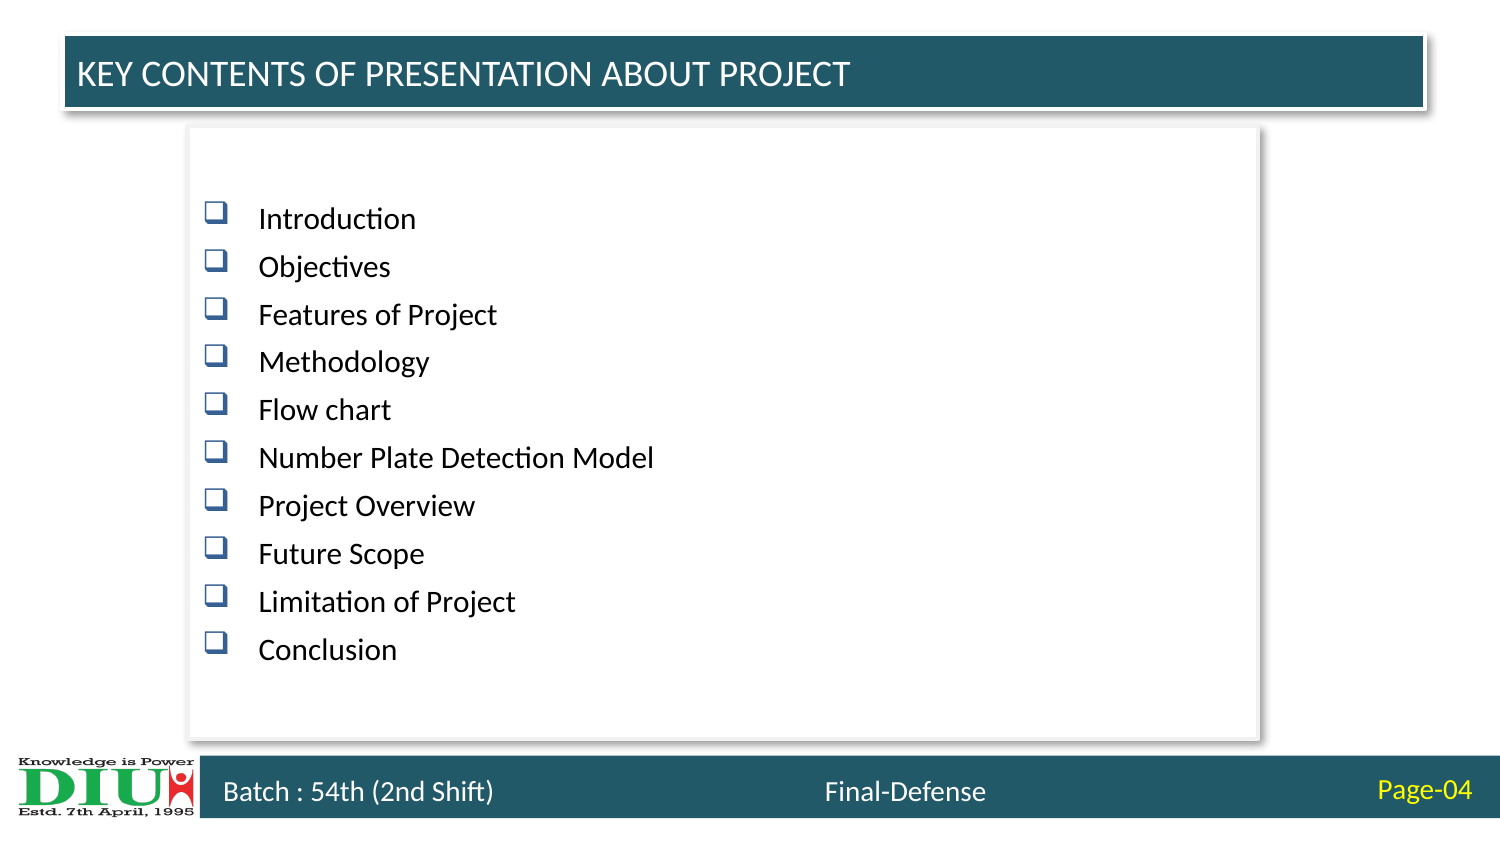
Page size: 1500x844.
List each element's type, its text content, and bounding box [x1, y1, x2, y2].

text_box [12, 752, 1500, 822]
text_box Introduction Objectives Features of Project Methodology Flow chart Number Plate Detection Model Project Overview Future Scope Limitation of Project Conclusion [185, 124, 1260, 741]
text_box KEY CONTENTS OF PRESENTATION ABOUT PROJECT [60, 32, 1427, 111]
